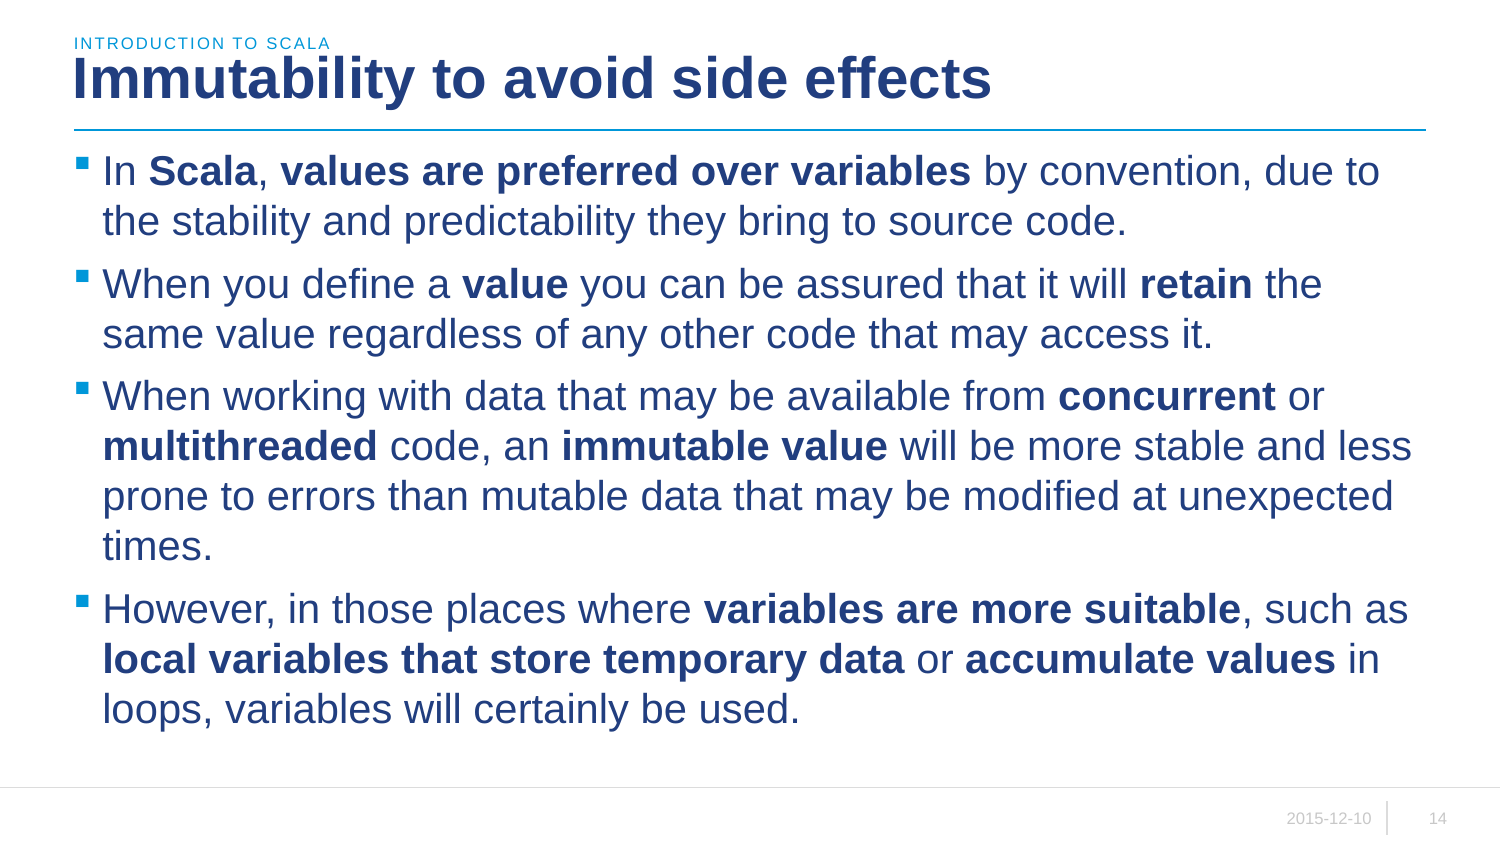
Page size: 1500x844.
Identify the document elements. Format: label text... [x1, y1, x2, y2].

title Immutability to avoid side effects [72, 75, 1171, 112]
list introduction to scala [73, 32, 1172, 53]
list In Scala, values are preferred over variables by convention, due to the stability and predictability they bring to source code. When you define a value you can be assured that it will retain the same value regardless of any other code that may access it. When working with data that may be available from concurrent or multithreaded code, an immutable value will be more stable and less prone to errors than mutable data that may be modified at unexpected times. However, in those places where variables are more suitable, such as local variables that store temporary data or accumulate values in loops, variables will certainly be used. [72, 143, 1426, 773]
